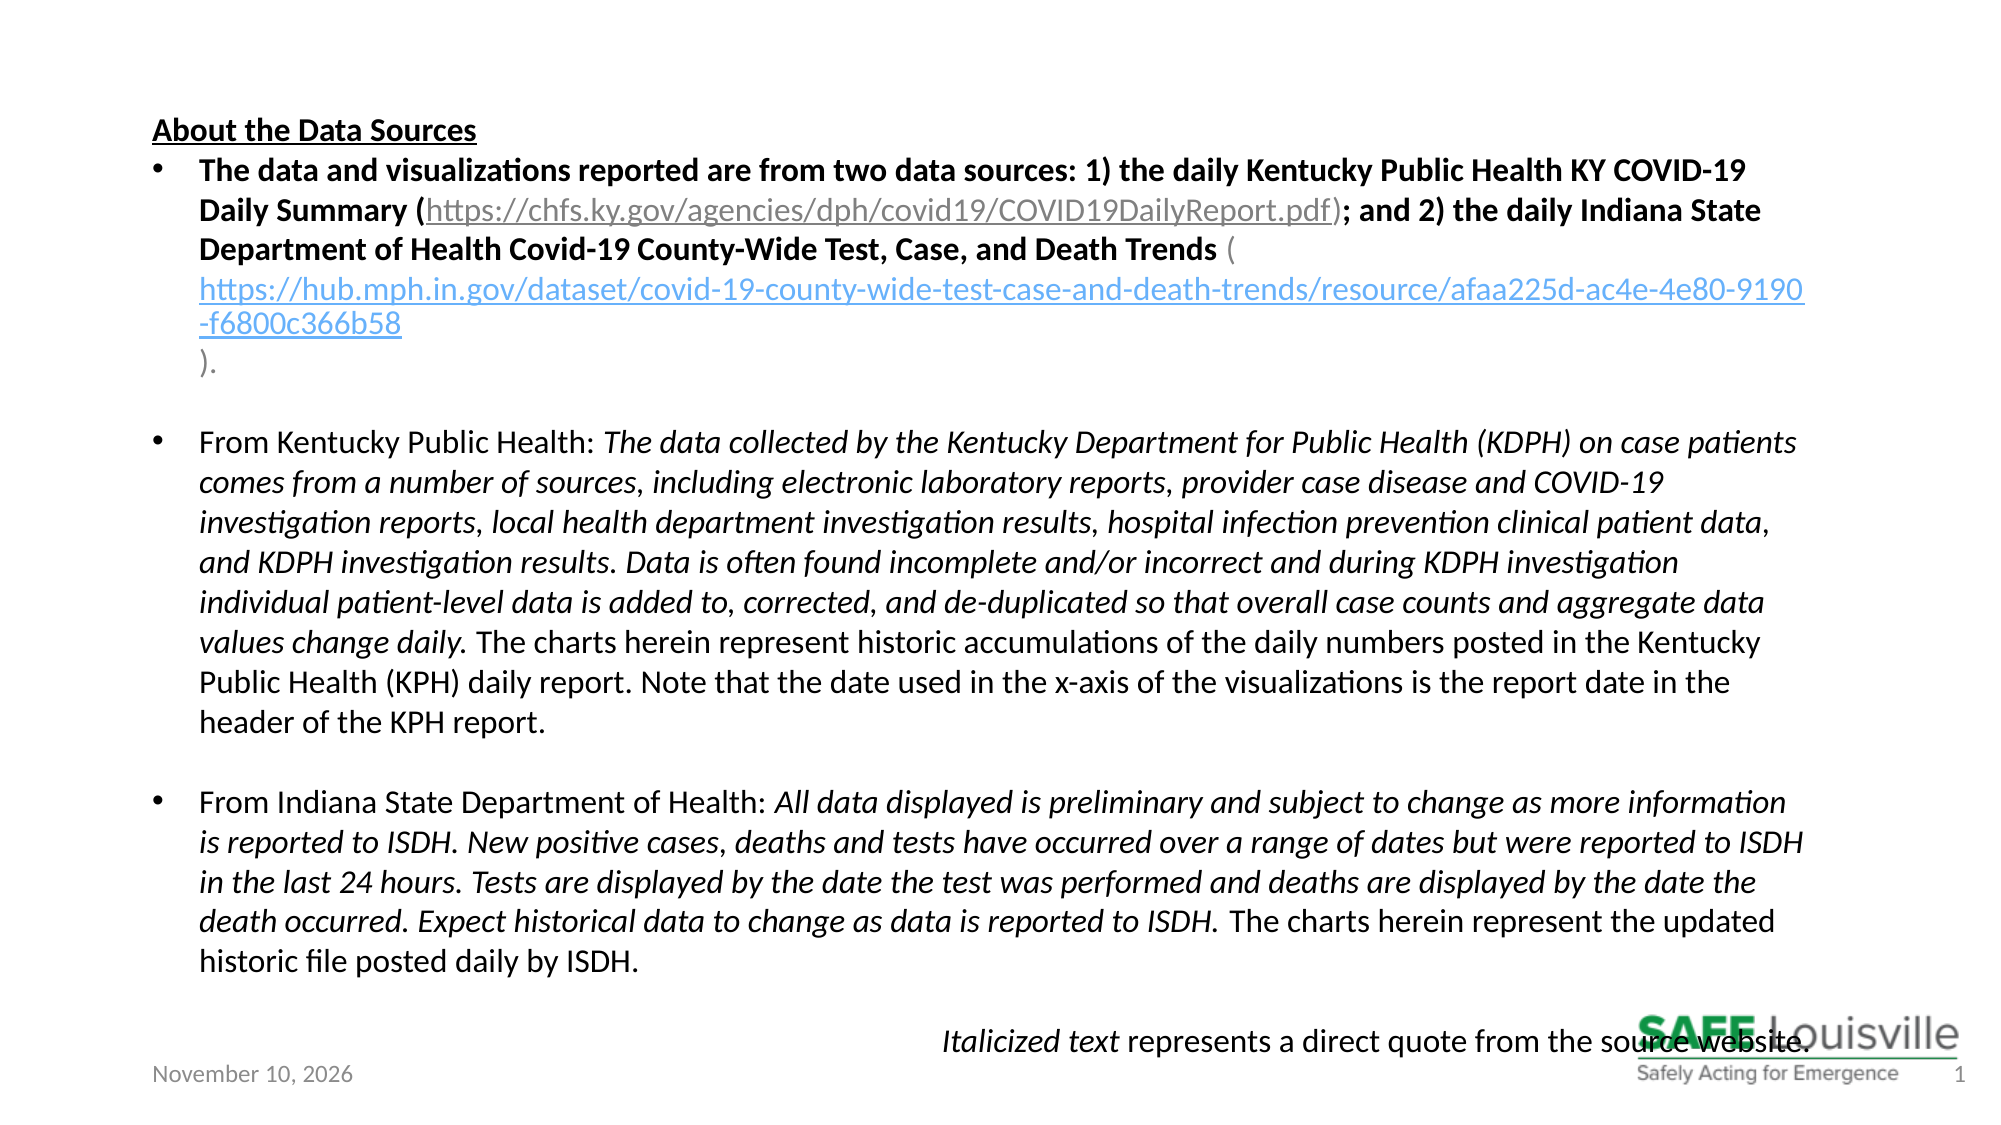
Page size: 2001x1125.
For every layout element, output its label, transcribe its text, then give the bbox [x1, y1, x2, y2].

text_box About the Data Sources The data and visualizations reported are from two data sources: 1) the daily Kentucky Public Health KY COVID-19 Daily Summary (https://chfs.ky.gov/agencies/dph/covid19/COVID19DailyReport.pdf); and 2) the daily Indiana State Department of Health Covid-19 County-Wide Test, Case, and Death Trends (https://hub.mph.in.gov/dataset/covid-19-county-wide-test-case-and-death-trends/resource/afaa225d-ac4e-4e80-9190-f6800c366b58). From Kentucky Public Health: The data collected by the Kentucky Department for Public Health (KDPH) on case patients comes from a number of sources, including electronic laboratory reports, provider case disease and COVID-19 investigation reports, local health department investigation results, hospital infection prevention clinical patient data, and KDPH investigation results. Data is often found incomplete and/or incorrect and during KDPH investigation individual patient-level data is added to, corrected, and de-duplicated so that overall case counts and aggregate data values change daily. The charts herein represent historic accumulations of the daily numbers posted in the Kentucky Public Health (KPH) daily report. Note that the date used in the x-axis of the visualizations is the report date in the header of the KPH report. From Indiana State Department of Health: All data displayed is preliminary and subject to change as more information is reported to ISDH. New positive cases, deaths and tests have occurred over a range of dates but were reported to ISDH in the last 24 hours. Tests are displayed by the date the test was performed and deaths are displayed by the date the death occurred. Expect historical data to change as data is reported to ISDH. The charts herein represent the updated historic file posted daily by ISDH. Italicized text represents a direct quote from the source website. [137, 100, 1827, 1034]
picture [1637, 1006, 1960, 1087]
slide_number 1 [1531, 1042, 1981, 1103]
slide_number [137, 1042, 588, 1103]
